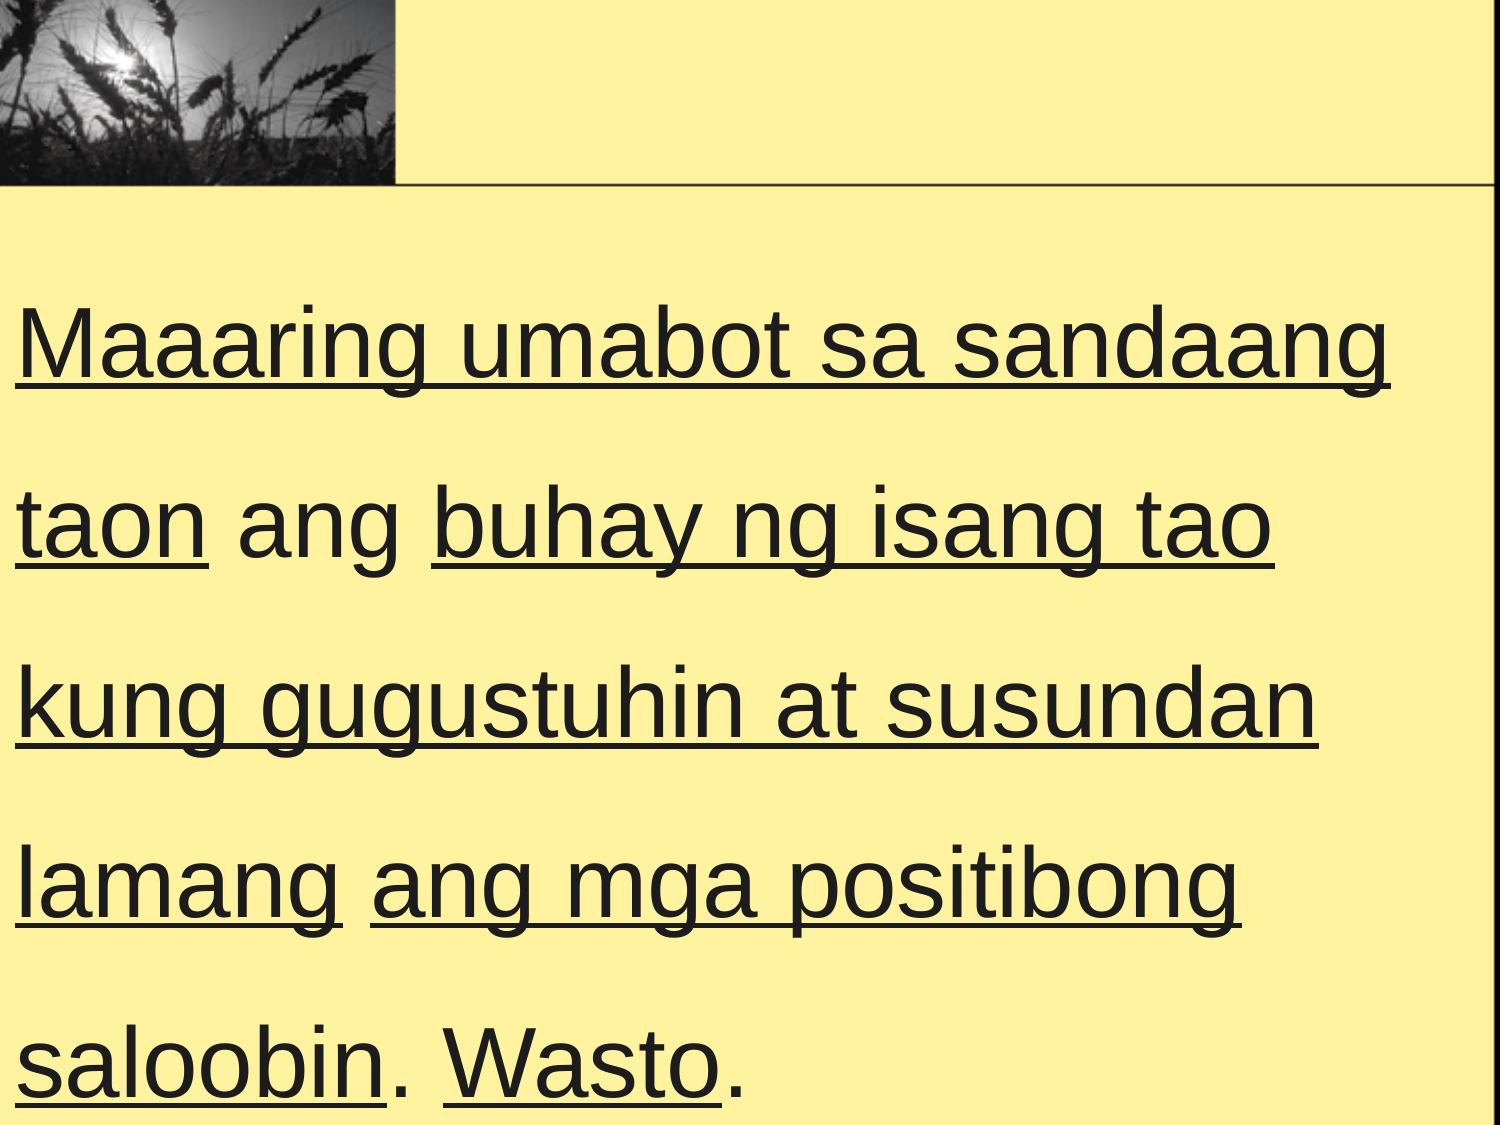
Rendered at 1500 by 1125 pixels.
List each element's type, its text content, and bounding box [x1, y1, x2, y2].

list Maaaring umabot sa sandaang taon ang buhay ng isang tao kung gugustuhin at susundan lamang ang mga positibong saloobin. Wasto. [0, 224, 1500, 1125]
picture [0, 0, 1500, 224]
